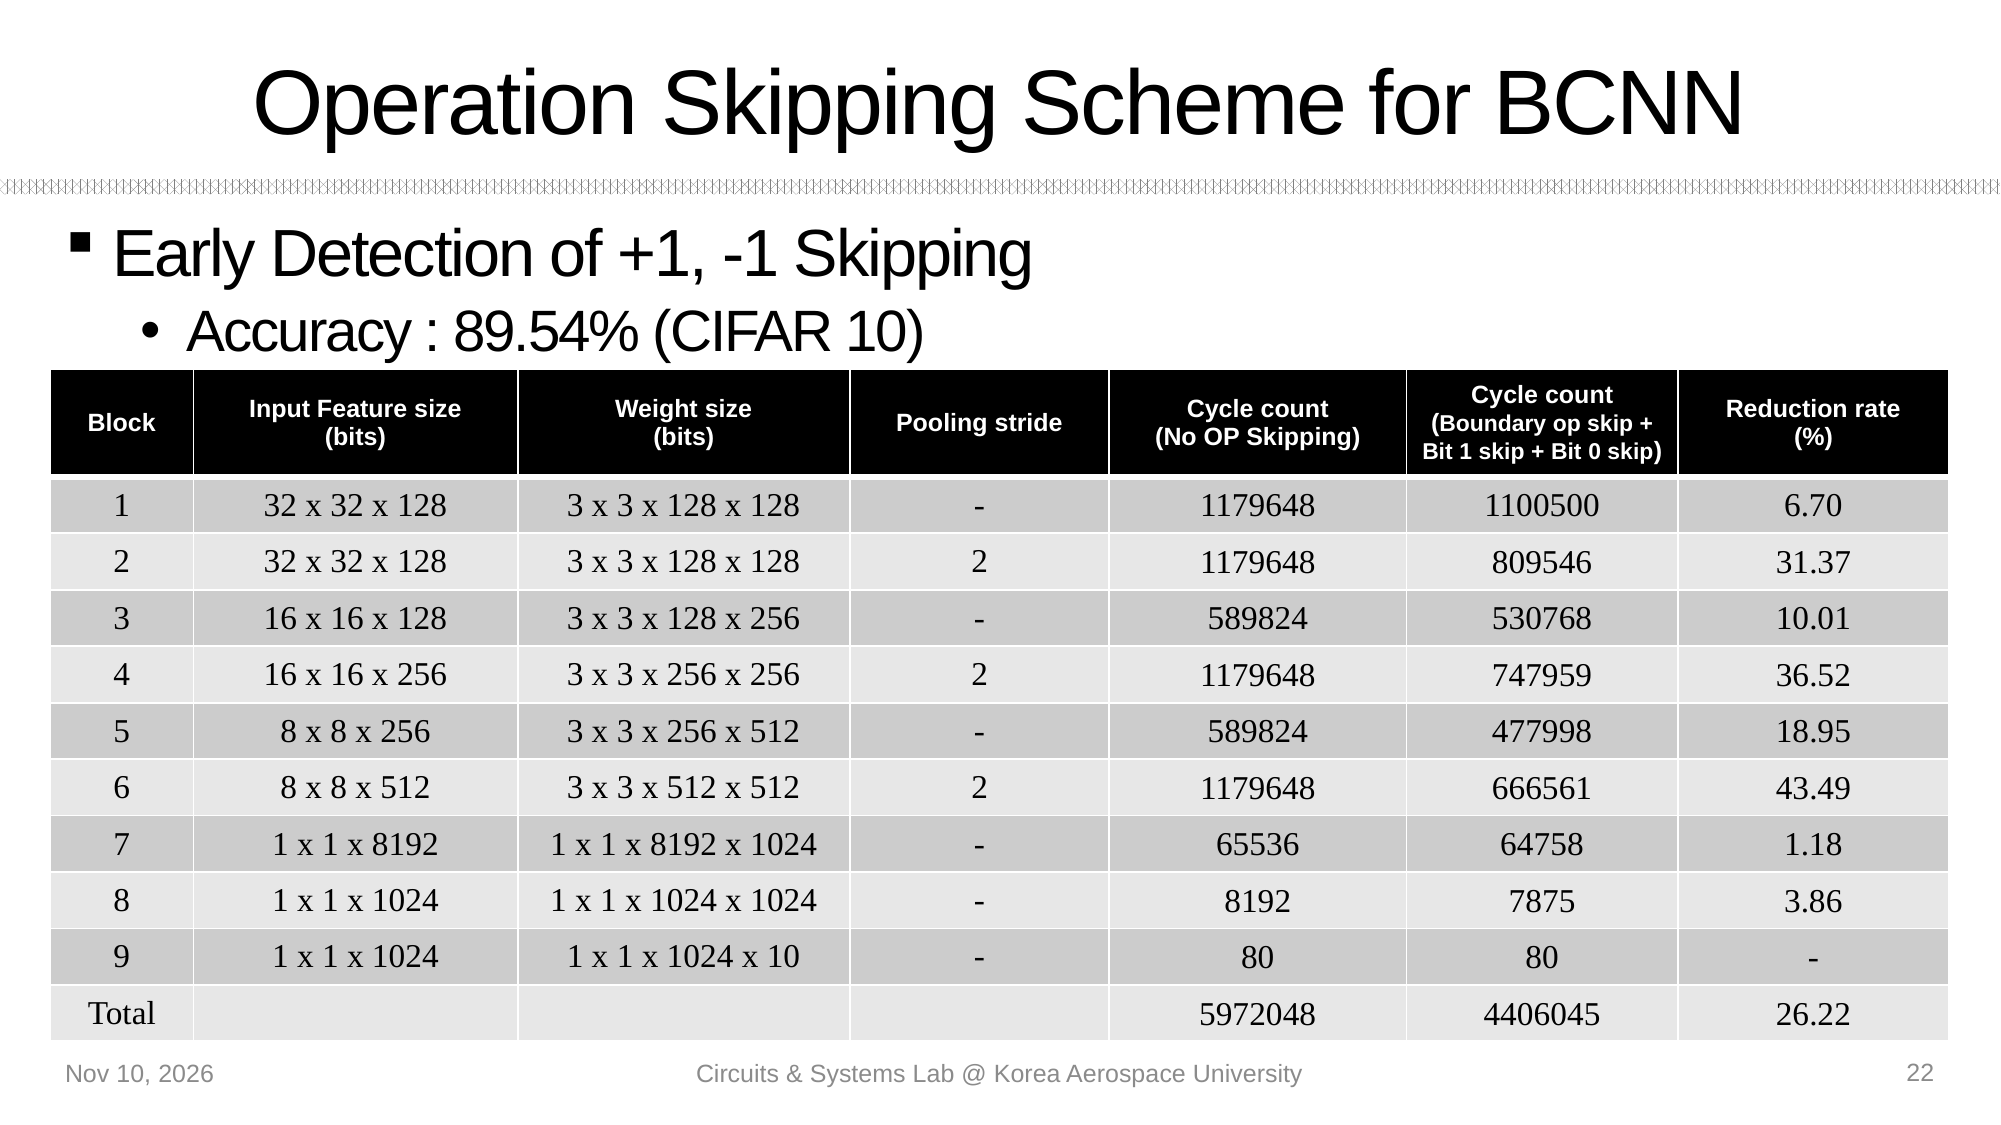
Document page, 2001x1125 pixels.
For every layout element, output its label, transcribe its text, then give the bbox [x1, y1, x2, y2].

table_cell 1.18 [1679, 816, 1948, 871]
table_cell 36.52 [1679, 647, 1948, 702]
table_cell 2 [851, 534, 1108, 589]
table_cell 1179648 [1110, 534, 1406, 589]
table_header Input Feature size (bits) [194, 370, 517, 474]
table_header Weight size (bits) [519, 370, 849, 474]
table_cell 8 x 8 x 512 [194, 760, 517, 815]
table_cell 5 [51, 704, 193, 758]
table_cell 9 [51, 929, 193, 984]
table_header Block [51, 370, 193, 474]
table_cell 1100500 [1407, 480, 1677, 532]
table_cell 2 [51, 534, 193, 589]
footer Circuits & Systems Lab @ Korea Aerospace University [662, 1042, 1338, 1103]
table_cell 8 [51, 873, 193, 928]
table_cell 3 x 3 x 128 x 128 [519, 480, 849, 532]
table_cell 4406045 [1407, 986, 1677, 1040]
table_cell 18.95 [1679, 704, 1948, 758]
table_cell 1 x 1 x 1024 x 1024 [519, 873, 849, 928]
table_header Pooling stride [851, 370, 1108, 474]
table_cell [194, 986, 517, 1040]
table_cell 2 [851, 760, 1108, 815]
table_cell 3 x 3 x 128 x 256 [519, 591, 849, 645]
table_cell 1179648 [1110, 480, 1406, 532]
table_cell 31.37 [1679, 534, 1948, 589]
table_cell Total [51, 986, 193, 1040]
table_cell 3.86 [1679, 873, 1948, 928]
table_cell - [851, 591, 1108, 645]
table_cell 1 x 1 x 1024 [194, 873, 517, 928]
table_cell 747959 [1407, 647, 1677, 702]
table_cell 3 x 3 x 256 x 256 [519, 647, 849, 702]
table_cell - [851, 480, 1108, 532]
table_cell 7 [51, 816, 193, 871]
table_cell 8 x 8 x 256 [194, 704, 517, 758]
table_cell 809546 [1407, 534, 1677, 589]
title Operation Skipping Scheme for BCNN [50, 32, 1950, 163]
table_cell 3 x 3 x 128 x 128 [519, 534, 849, 589]
table_cell 3 [51, 591, 193, 645]
table_cell 43.49 [1679, 760, 1948, 815]
table_cell 5972048 [1110, 986, 1406, 1040]
table_cell 32 x 32 x 128 [194, 534, 517, 589]
table_cell 6 [51, 760, 193, 815]
table_cell - [851, 929, 1108, 984]
table_cell 10.01 [1679, 591, 1948, 645]
table_cell 1 x 1 x 8192 [194, 816, 517, 871]
table_cell 4 [51, 647, 193, 702]
table_cell 8192 [1110, 873, 1406, 928]
list Early Detection of +1, -1 Skipping Accuracy : 89.54% (CIFAR 10) [50, 211, 1950, 368]
table_cell [519, 986, 849, 1040]
table_cell 1 x 1 x 1024 x 10 [519, 929, 849, 984]
table_cell - [851, 873, 1108, 928]
table_header Reduction rate (%) [1679, 370, 1948, 474]
table_cell 3 x 3 x 256 x 512 [519, 704, 849, 758]
table_cell [851, 986, 1108, 1040]
table_cell 589824 [1110, 591, 1406, 645]
table_cell 64758 [1407, 816, 1677, 871]
table_cell 80 [1110, 929, 1406, 984]
table_cell 26.22 [1679, 986, 1948, 1040]
table_cell 1 [51, 480, 193, 532]
table_cell 477998 [1407, 704, 1677, 758]
table_cell 530768 [1407, 591, 1677, 645]
table_cell 16 x 16 x 128 [194, 591, 517, 645]
table_cell 1179648 [1110, 647, 1406, 702]
table_cell - [1679, 929, 1948, 984]
table_cell 3 x 3 x 512 x 512 [519, 760, 849, 815]
table_cell 1 x 1 x 8192 x 1024 [519, 816, 849, 871]
slide_number 22 [1493, 1042, 1950, 1102]
table_cell 1179648 [1110, 760, 1406, 815]
table_header Cycle count (No OP Skipping) [1110, 370, 1406, 474]
table_cell 666561 [1407, 760, 1677, 815]
slide_number 19-Jul-21 [50, 1042, 500, 1103]
table_cell 7875 [1407, 873, 1677, 928]
table_header Cycle count (Boundary op skip + Bit 1 skip + Bit 0 skip) [1407, 370, 1677, 474]
table_cell 1 x 1 x 1024 [194, 929, 517, 984]
table_cell 32 x 32 x 128 [194, 480, 517, 532]
table_cell 16 x 16 x 256 [194, 647, 517, 702]
table_cell - [851, 704, 1108, 758]
table_cell - [851, 816, 1108, 871]
table_cell 6.70 [1679, 480, 1948, 532]
table_cell 80 [1407, 929, 1677, 984]
table_cell 65536 [1110, 816, 1406, 871]
table_cell 2 [851, 647, 1108, 702]
table_cell 589824 [1110, 704, 1406, 758]
